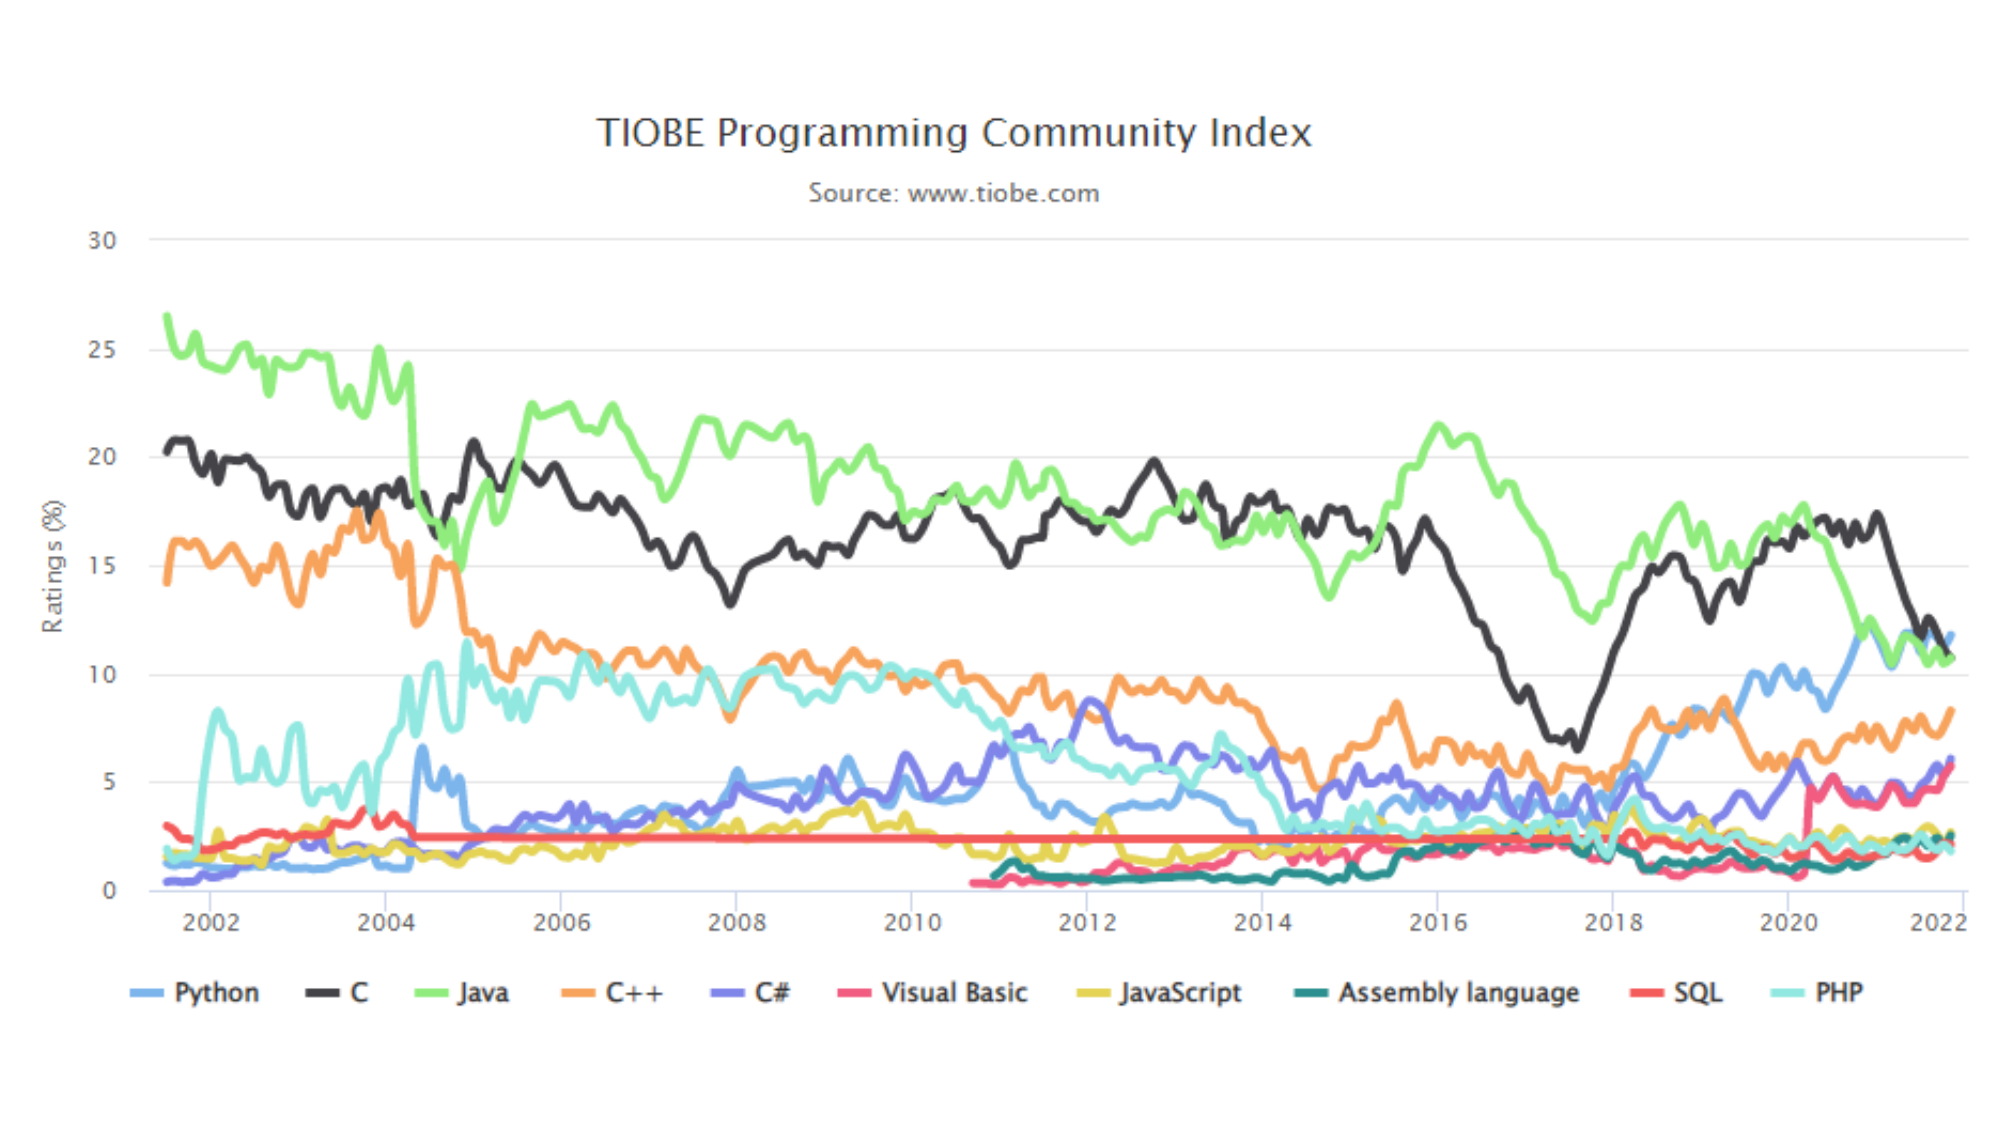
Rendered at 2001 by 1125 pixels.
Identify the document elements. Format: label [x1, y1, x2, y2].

picture [0, 89, 1997, 1035]
